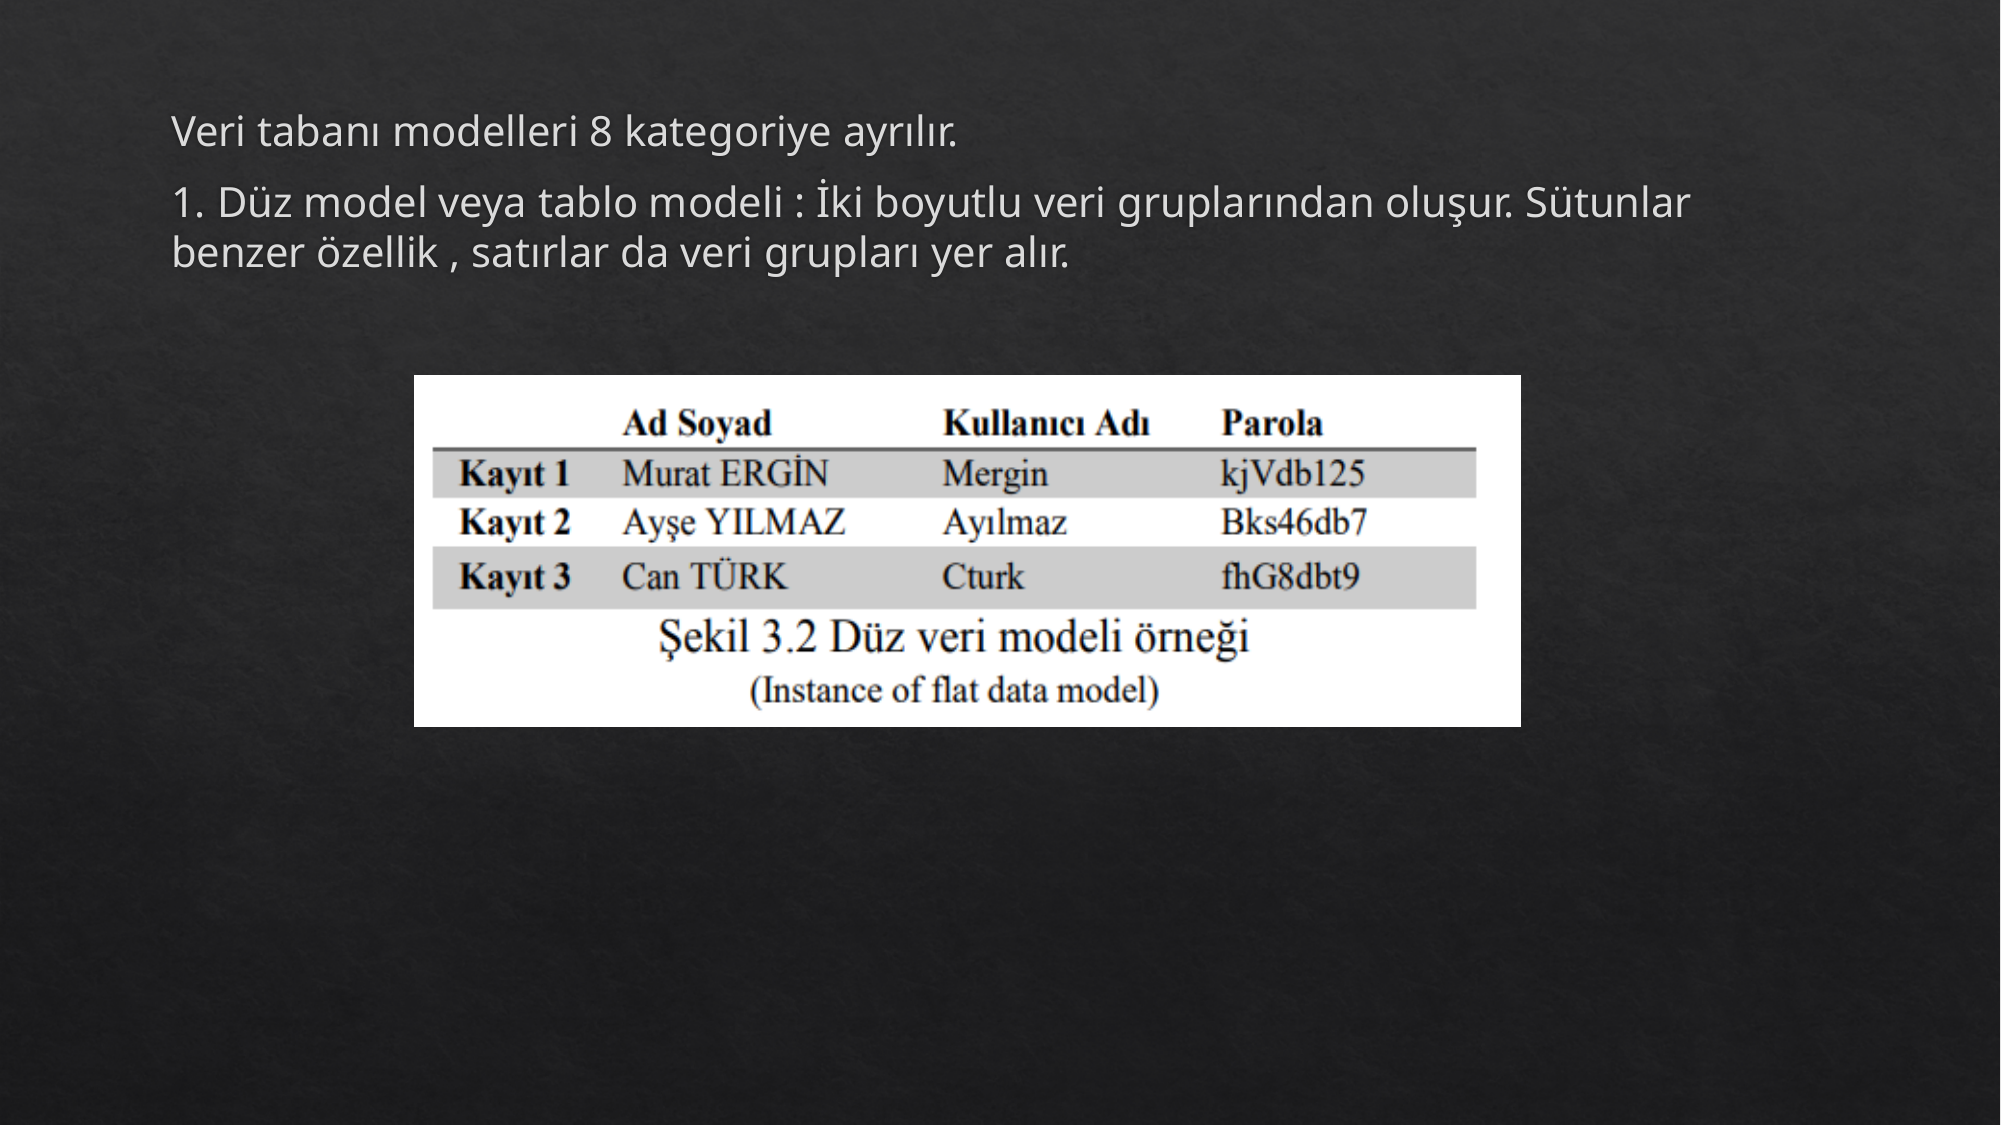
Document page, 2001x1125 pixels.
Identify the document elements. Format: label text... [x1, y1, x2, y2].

list Veri tabanı modelleri 8 kategoriye ayrılır. 1. Düz model veya tablo modeli : İki boyutlu veri gruplarından oluşur. Sütunlar benzer özellik , satırlar da veri grupları yer alır. [149, 97, 1849, 950]
picture [413, 375, 1521, 727]
